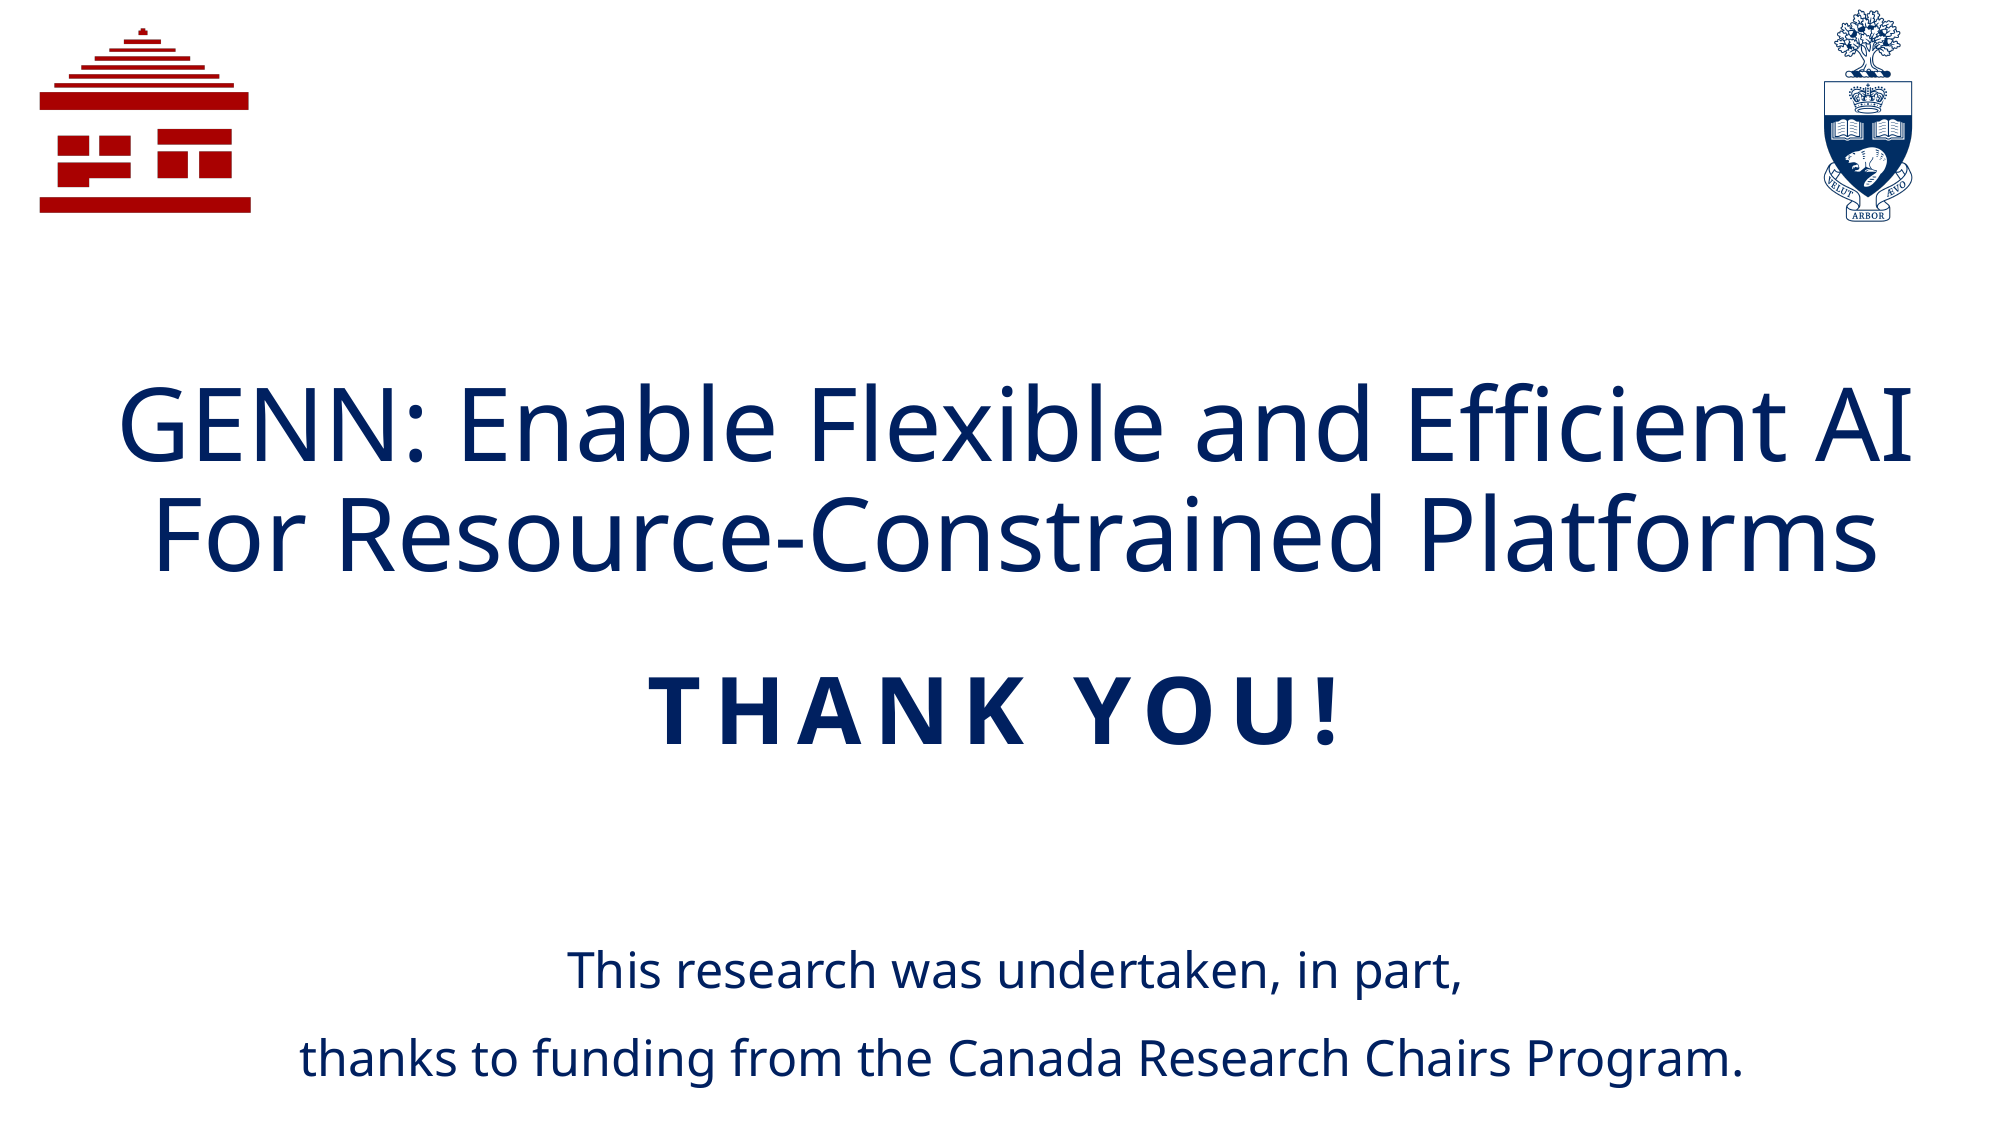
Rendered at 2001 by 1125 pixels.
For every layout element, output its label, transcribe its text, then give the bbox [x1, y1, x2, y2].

picture [23, 15, 271, 233]
text_box Thank you! [632, 619, 1368, 772]
text_box GENN: Enable Flexible and Efficient AI For Resource-Constrained Platforms [55, 365, 1976, 614]
text_box This research was undertaken, in part, thanks to funding from the Canada Research Chairs Program. [264, 913, 1768, 1125]
picture [1760, 7, 1976, 224]
